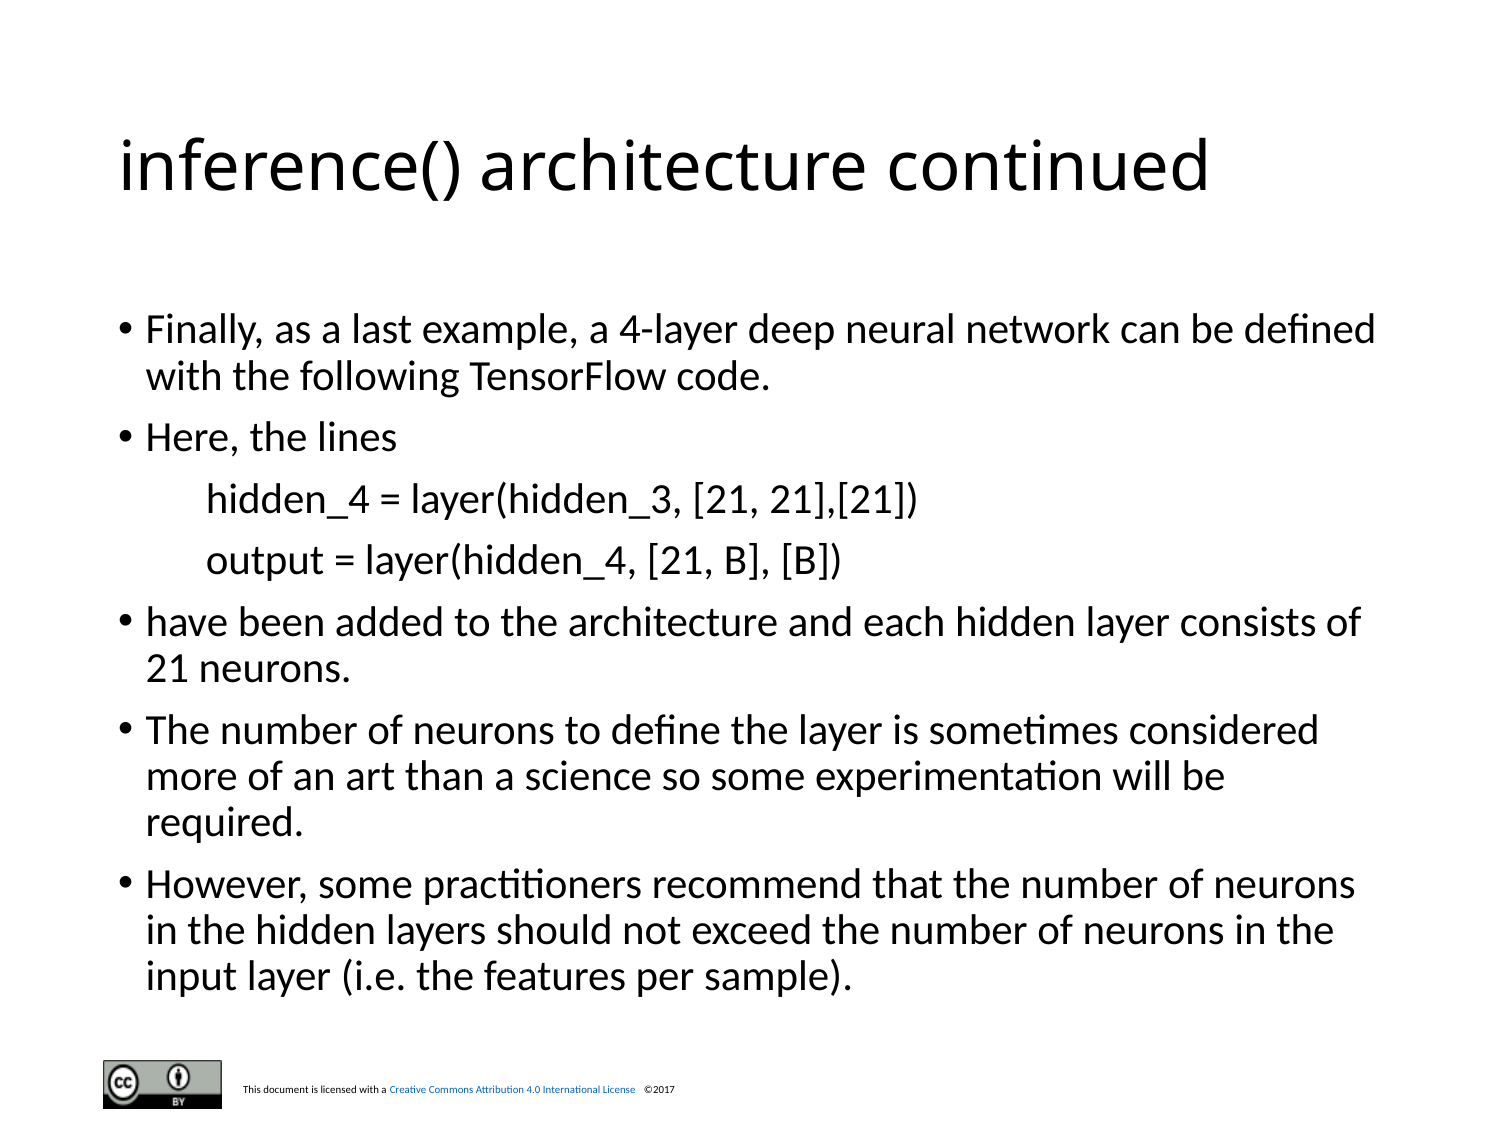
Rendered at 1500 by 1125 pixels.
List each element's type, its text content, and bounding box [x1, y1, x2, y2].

title inference() architecture continued [103, 59, 1397, 278]
picture [103, 1060, 222, 1109]
list Finally, as a last example, a 4-layer deep neural network can be defined with the following TensorFlow code. Here, the lines hidden_4 = layer(hidden_3, [21, 21],[21]) output = layer(hidden_4, [21, B], [B]) have been added to the architecture and each hidden layer consists of 21 neurons. The number of neurons to define the layer is sometimes considered more of an art than a science so some experimentation will be required. However, some practitioners recommend that the number of neurons in the hidden layers should not exceed the number of neurons in the input layer (i.e. the features per sample). [103, 299, 1397, 1014]
